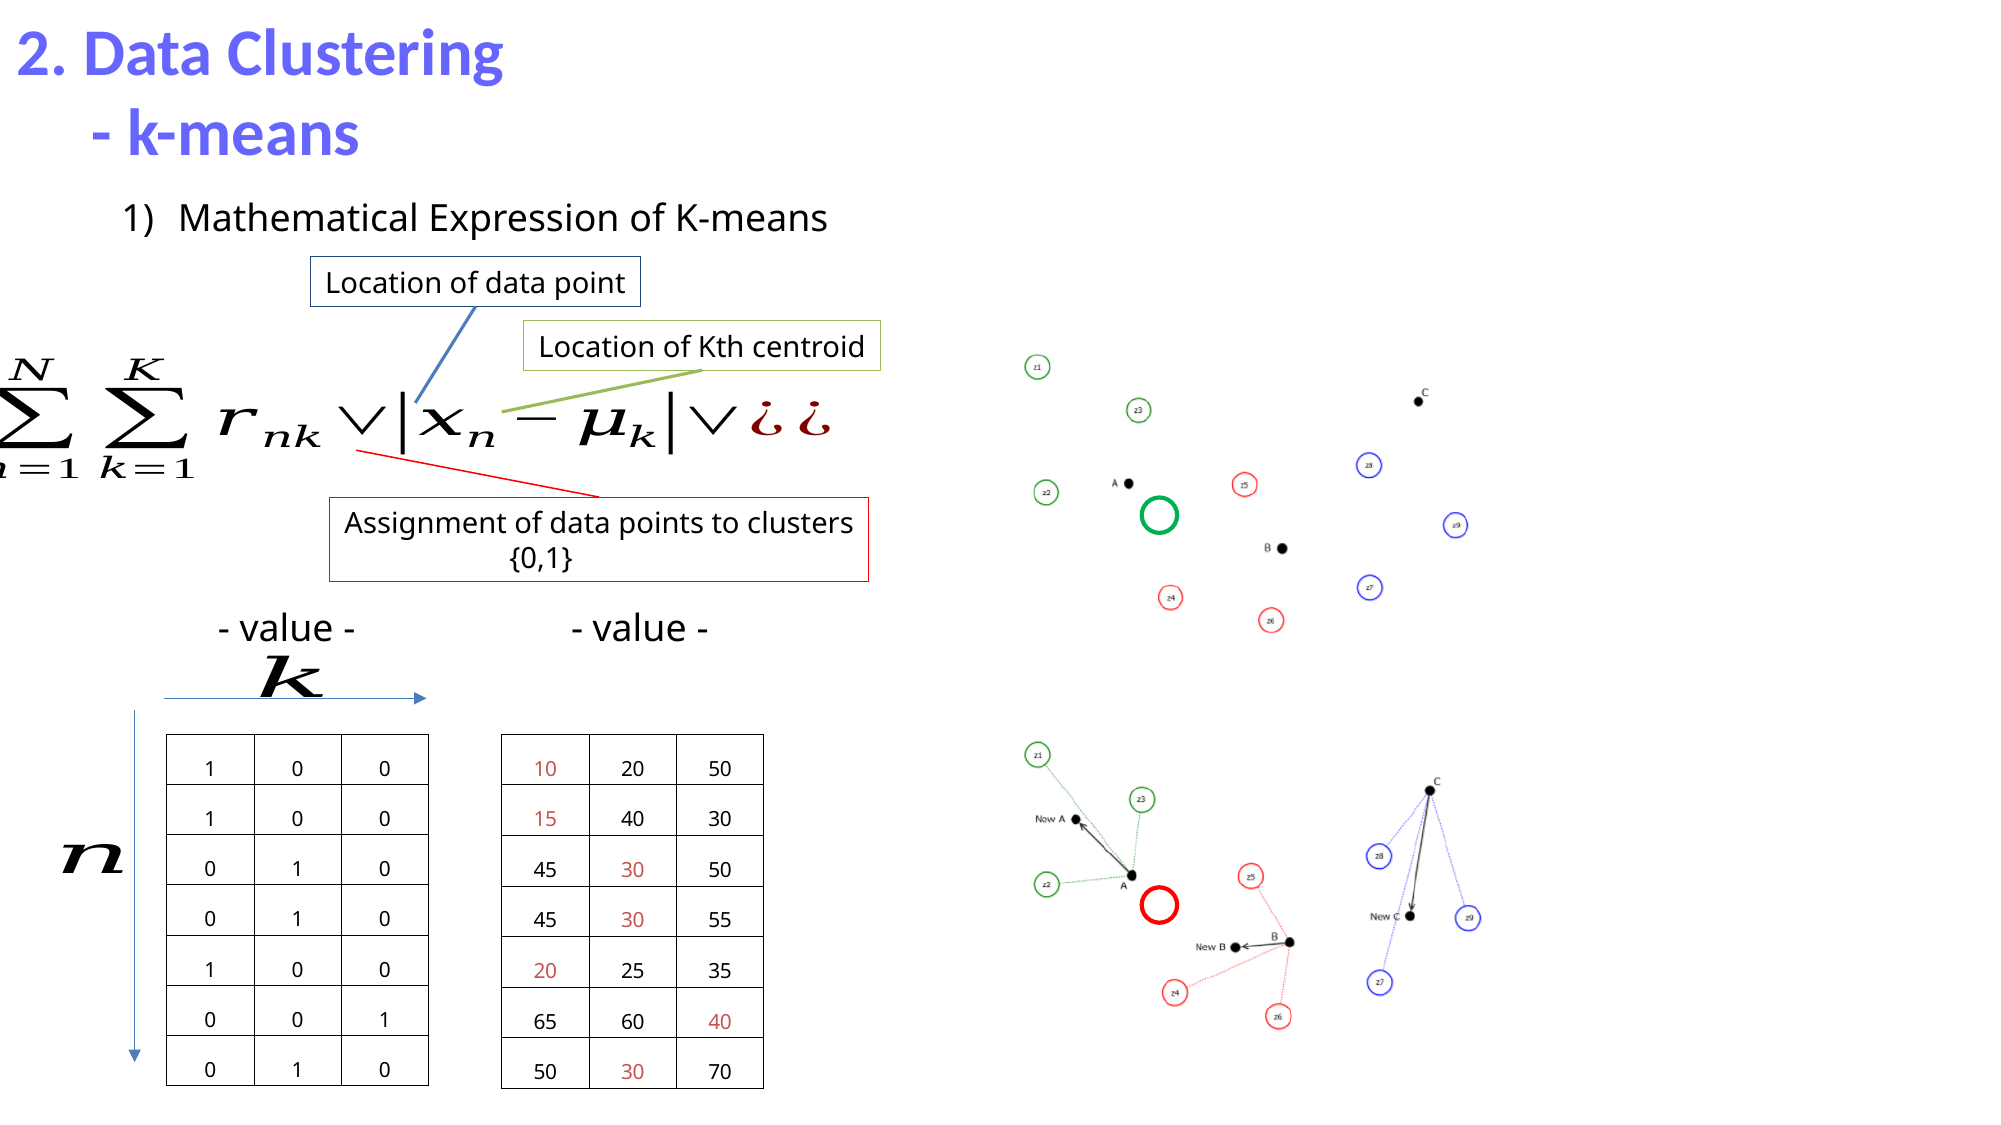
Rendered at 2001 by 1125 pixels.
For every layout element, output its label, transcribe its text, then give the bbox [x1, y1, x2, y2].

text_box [355, 450, 600, 498]
text_box 2. Data Clustering - k-means [1, 1, 1455, 176]
table_header 0 [255, 735, 341, 784]
table_cell 65 [502, 988, 589, 1037]
table_cell 1 [255, 1036, 341, 1085]
table_header 10 [502, 735, 589, 784]
text_box Location of Kth centroid [523, 320, 881, 371]
table_cell 40 [590, 785, 676, 835]
table_cell 0 [255, 936, 341, 985]
picture [1003, 340, 1497, 649]
table_cell 50 [677, 836, 763, 886]
table_cell 50 [502, 1038, 589, 1088]
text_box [414, 306, 476, 404]
table_cell 30 [590, 1038, 676, 1088]
table_cell 25 [590, 937, 676, 987]
table_cell 0 [255, 986, 341, 1035]
table_cell 35 [677, 937, 763, 987]
table_cell 0 [342, 785, 428, 834]
table_cell 1 [255, 885, 341, 935]
table_header 0 [342, 735, 428, 784]
text_box Mathematical Expression of K-means [106, 187, 844, 247]
table_cell 0 [167, 885, 254, 935]
table_cell 1 [255, 835, 341, 884]
table_cell 0 [255, 785, 341, 834]
table_cell 0 [342, 835, 428, 884]
table_cell 1 [167, 936, 254, 985]
picture [1011, 727, 1509, 1041]
table_cell 30 [590, 887, 676, 936]
text_box Location of data point [310, 256, 641, 307]
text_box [501, 370, 703, 413]
table_cell 40 [677, 988, 763, 1037]
table_header 50 [677, 735, 763, 784]
text_box Assignment of data points to clusters {0,1} [329, 497, 869, 582]
table_header 20 [590, 735, 676, 784]
table_cell 30 [590, 836, 676, 886]
table_cell 45 [502, 887, 589, 936]
table_cell 30 [677, 785, 763, 835]
table_cell 0 [342, 936, 428, 985]
table_cell 1 [342, 986, 428, 1035]
table_cell 20 [502, 937, 589, 987]
table_header 1 [167, 735, 254, 784]
table_cell 0 [342, 1036, 428, 1085]
table_cell 70 [677, 1038, 763, 1088]
table_cell 0 [167, 986, 254, 1035]
table_cell 1 [167, 785, 254, 834]
table_cell 55 [677, 887, 763, 936]
table_cell 0 [167, 835, 254, 884]
table_cell 60 [590, 988, 676, 1037]
table_cell 0 [167, 1036, 254, 1085]
table_cell 45 [502, 836, 589, 886]
table_cell 0 [342, 885, 428, 935]
table_cell 15 [502, 785, 589, 835]
